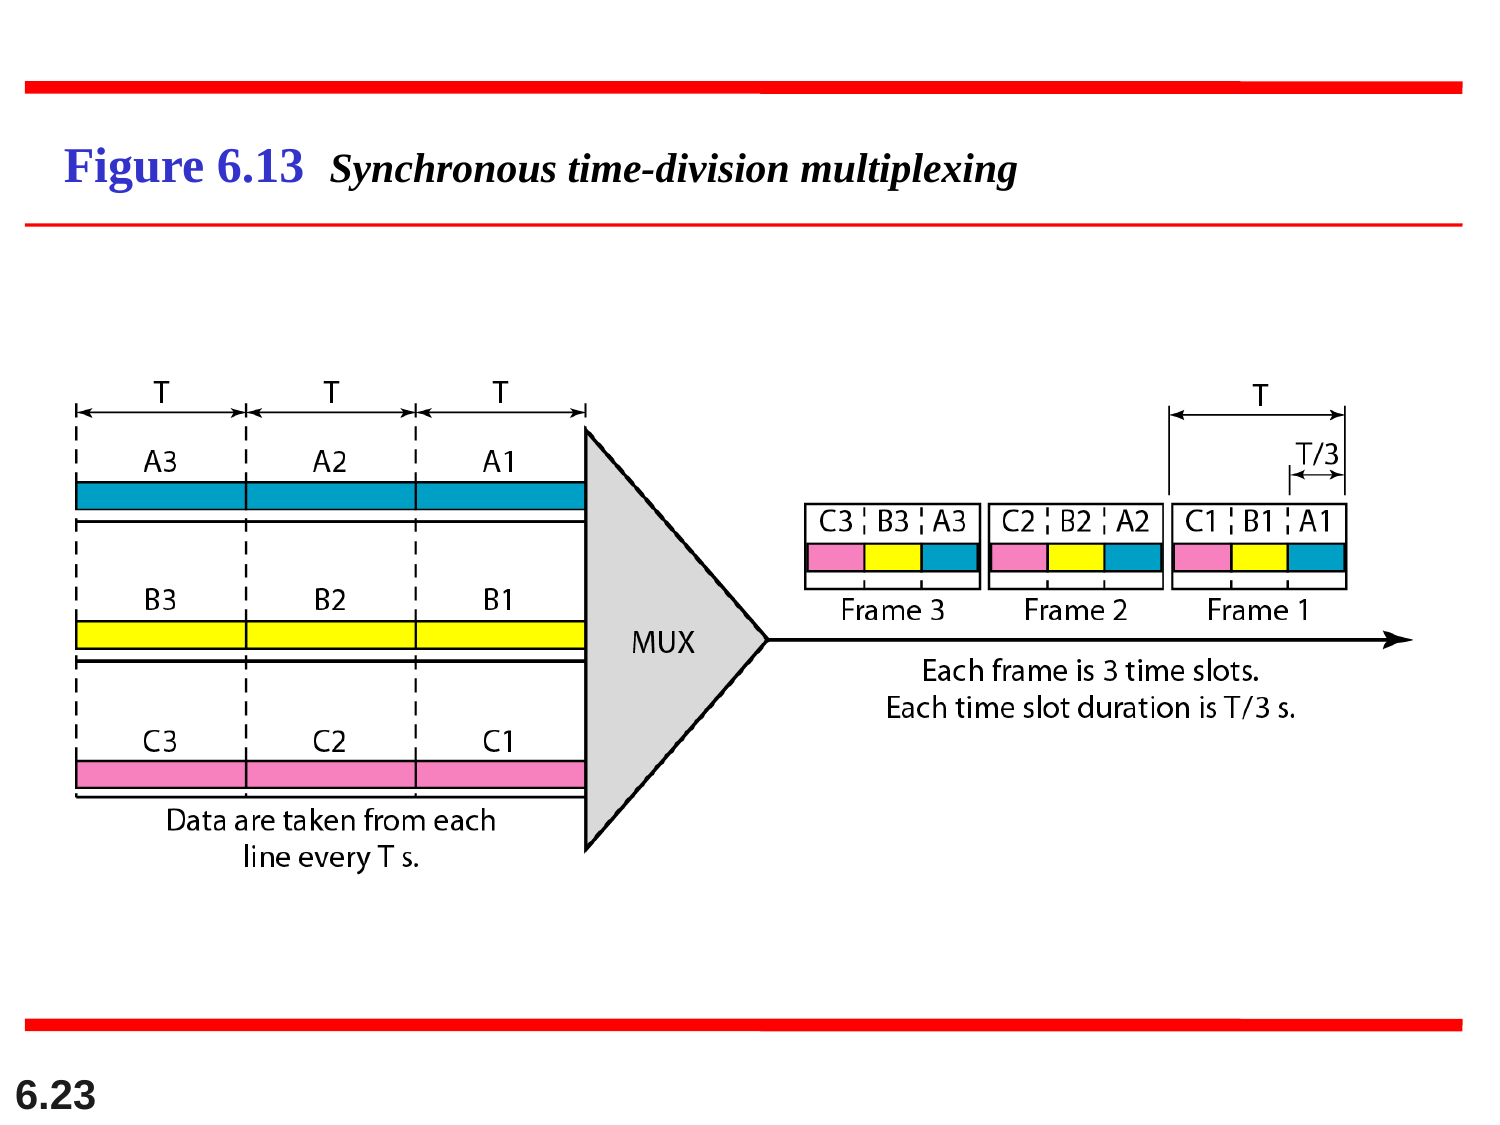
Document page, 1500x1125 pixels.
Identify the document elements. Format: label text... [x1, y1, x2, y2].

picture [74, 376, 1413, 875]
slide_number 6.23 [0, 1050, 313, 1125]
text_box Figure 6.13 Synchronous time-division multiplexing [49, 124, 1034, 200]
